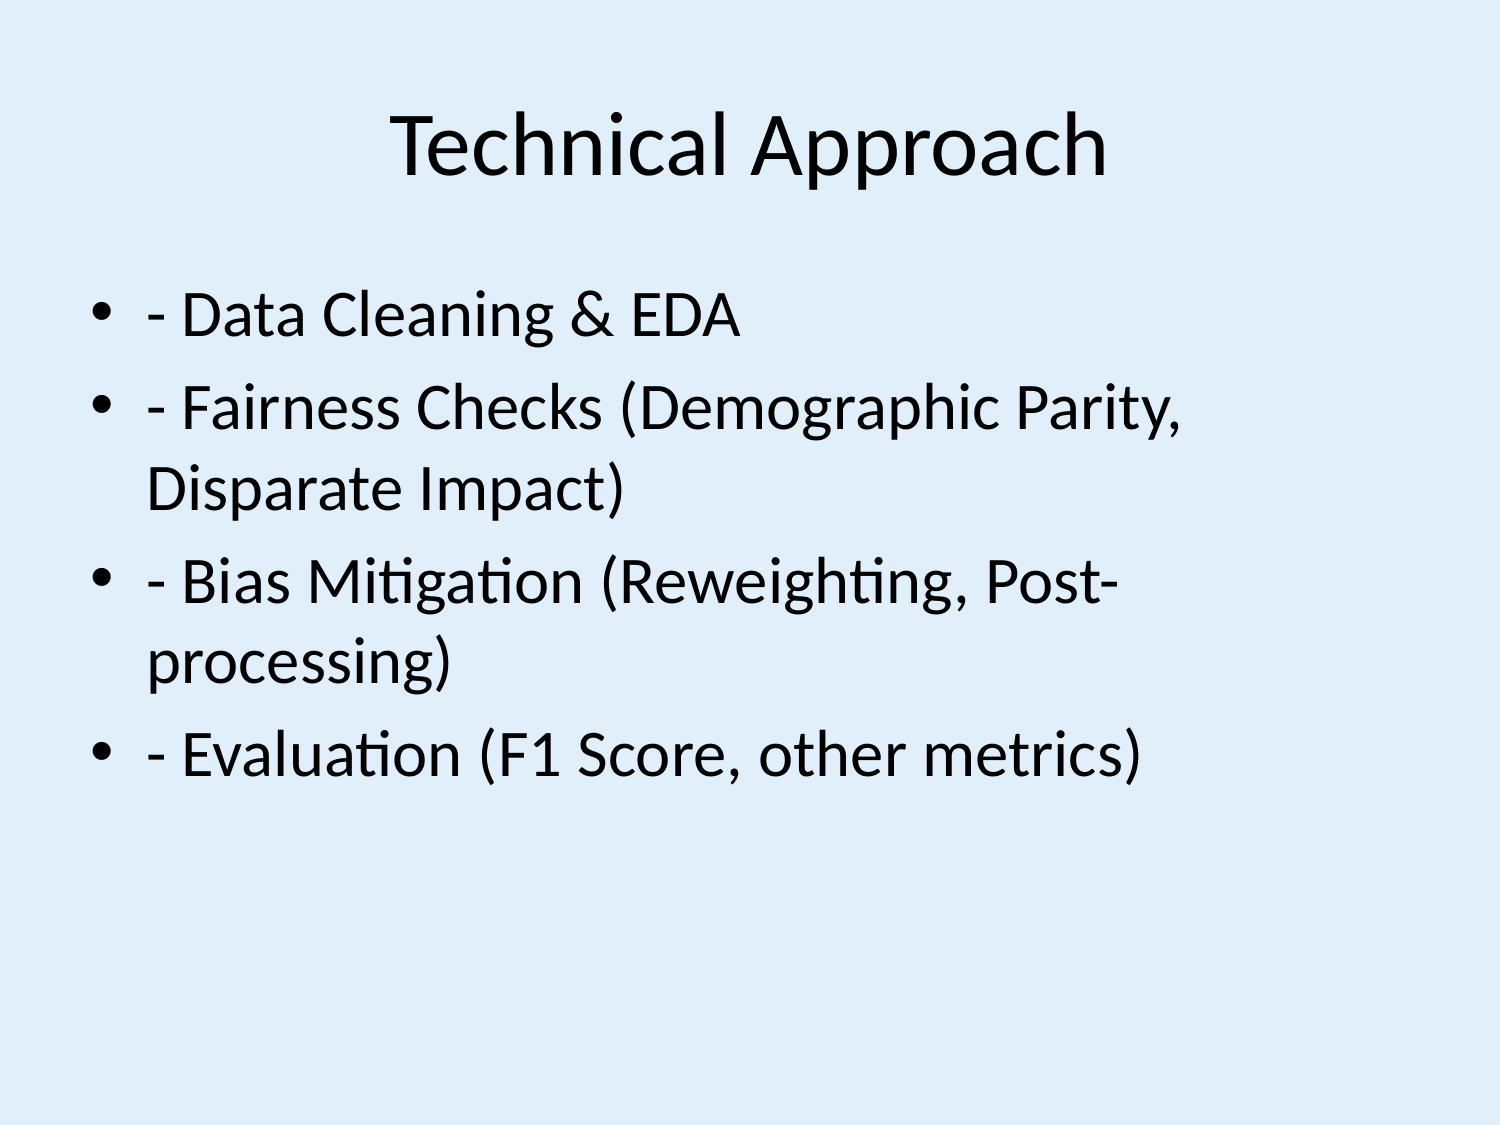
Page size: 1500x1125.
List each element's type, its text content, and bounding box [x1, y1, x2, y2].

list - Data Cleaning & EDA - Fairness Checks (Demographic Parity, Disparate Impact) - Bias Mitigation (Reweighting, Post-processing) - Evaluation (F1 Score, other metrics) [75, 262, 1425, 1005]
title Technical Approach [75, 45, 1425, 233]
